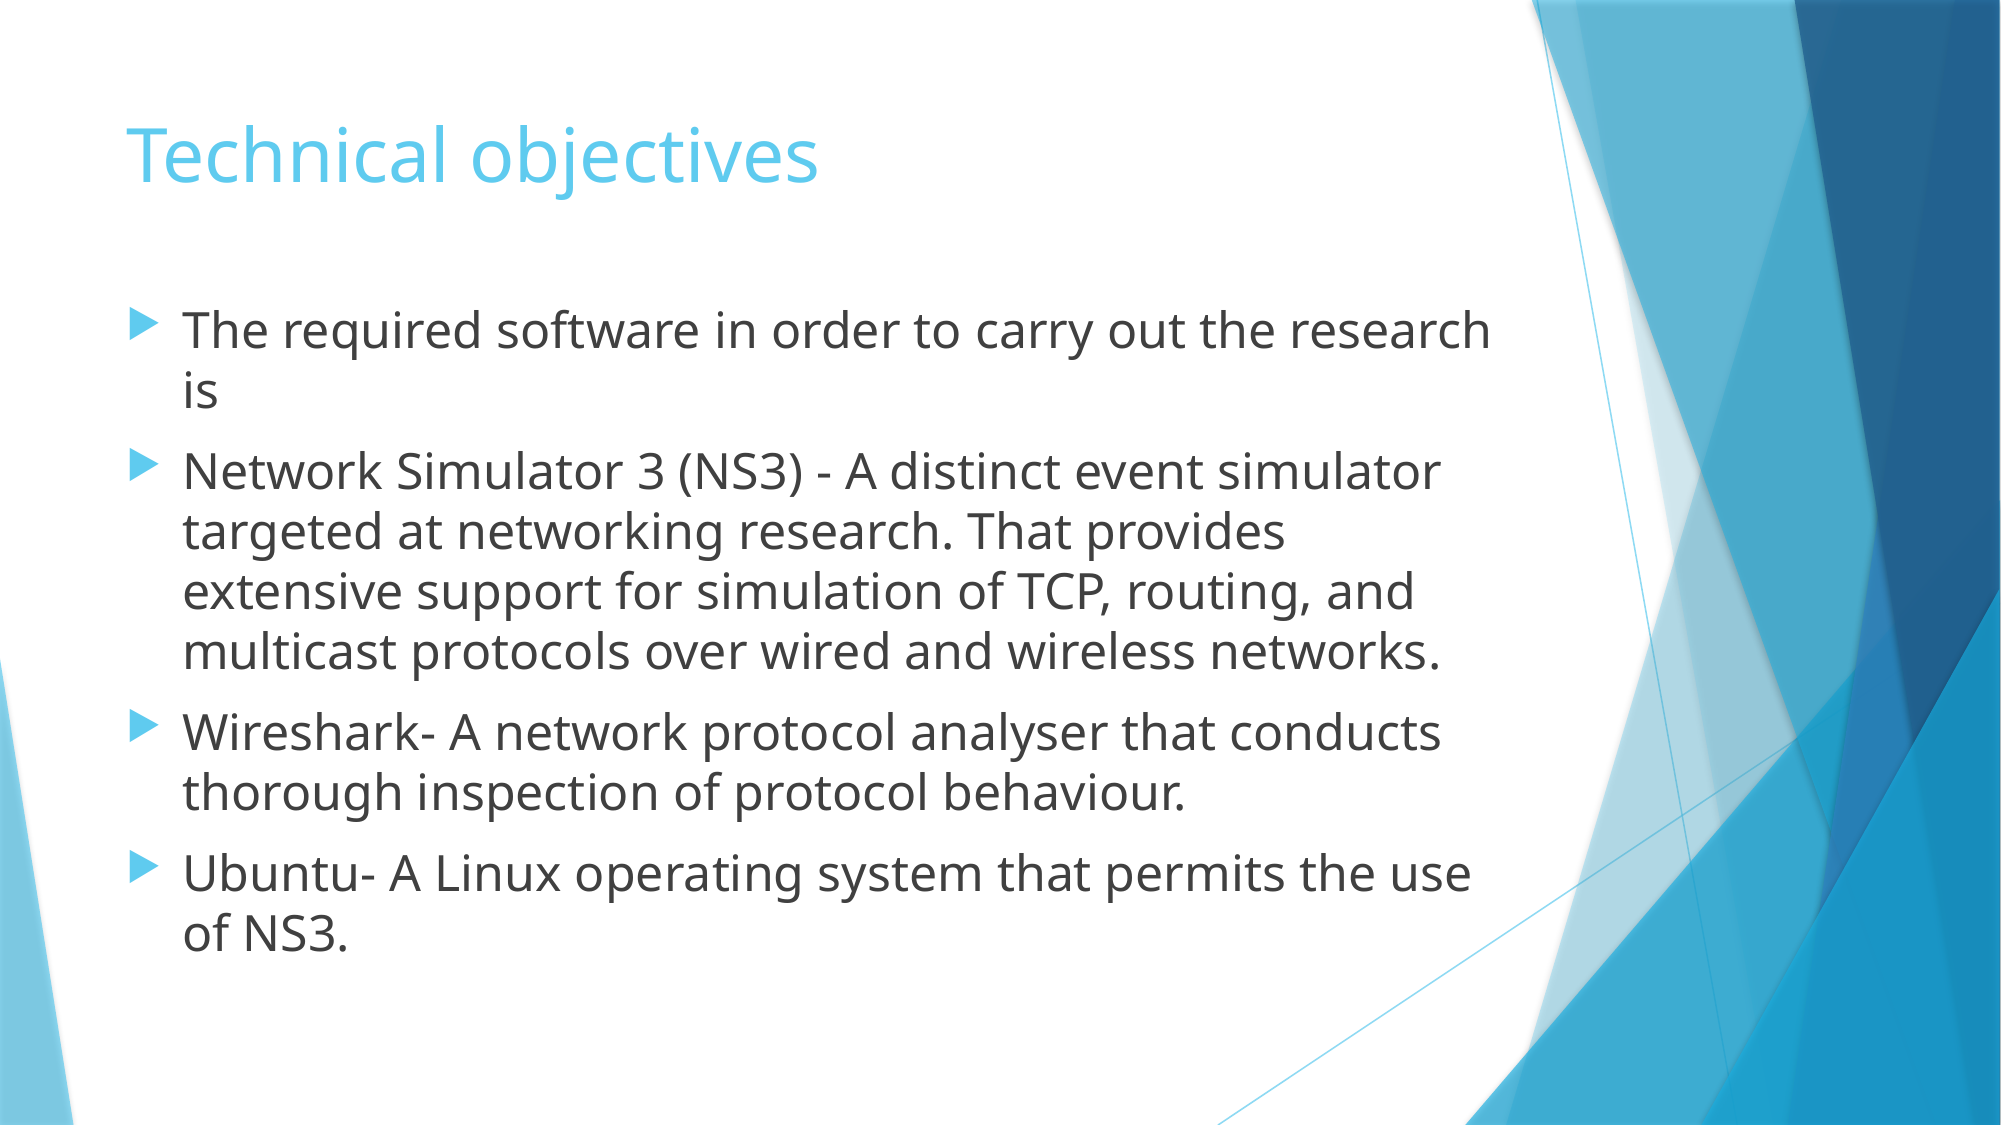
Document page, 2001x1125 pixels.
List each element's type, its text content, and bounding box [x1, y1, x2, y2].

list The required software in order to carry out the research is Network Simulator 3 (NS3) - A distinct event simulator targeted at networking research. That provides extensive support for simulation of TCP, routing, and multicast protocols over wired and wireless networks. Wireshark- A network protocol analyser that conducts thorough inspection of protocol behaviour. Ubuntu- A Linux operating system that permits the use of NS3. [111, 291, 1522, 992]
title Technical objectives [111, 99, 1522, 291]
